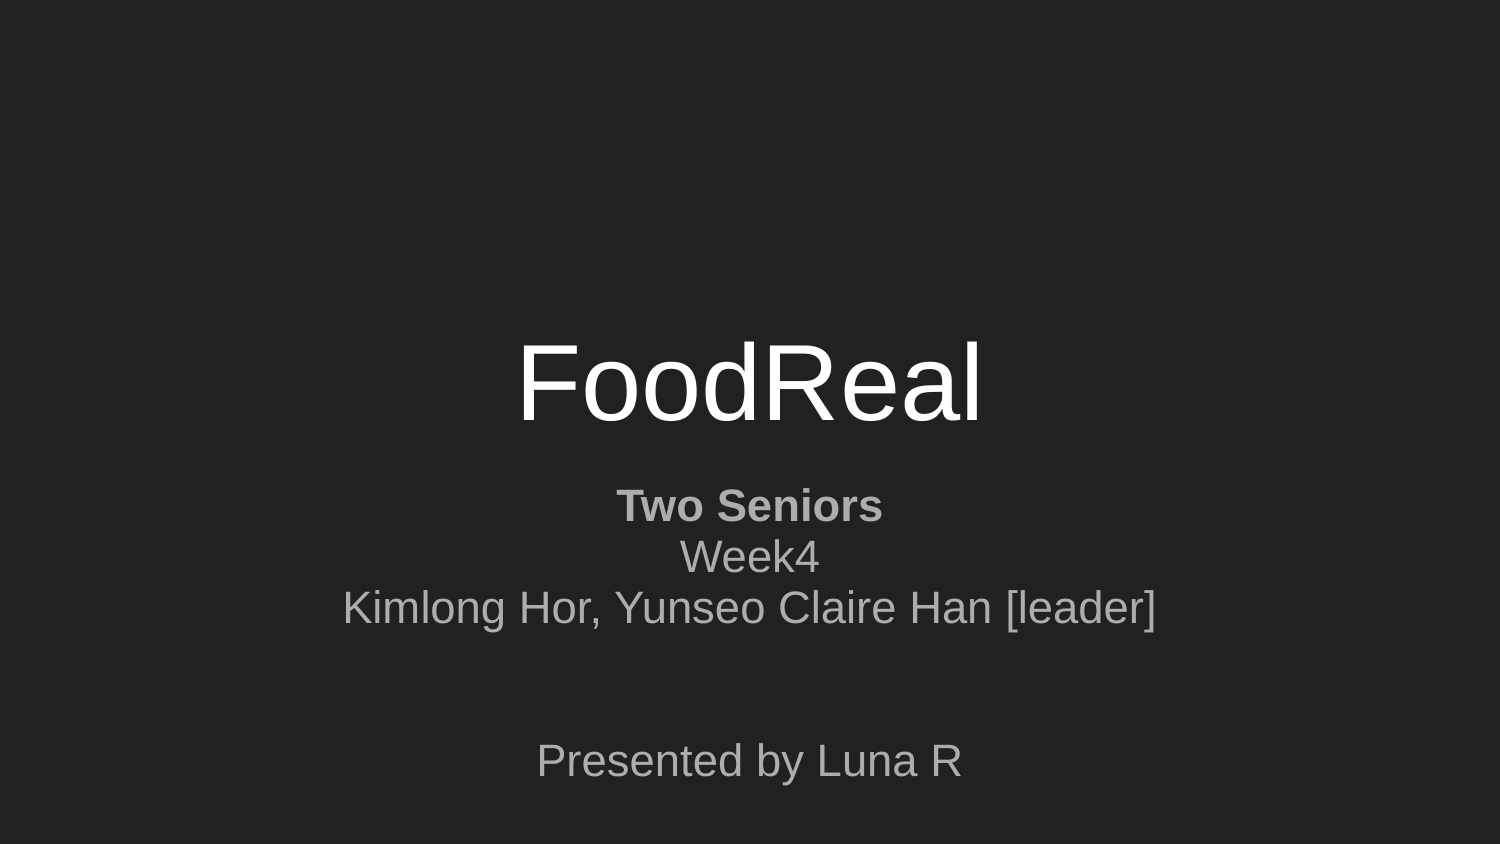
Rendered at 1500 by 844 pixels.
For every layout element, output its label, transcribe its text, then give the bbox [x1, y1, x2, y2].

text_box FoodReal [51, 122, 1449, 459]
text_box Two Seniors Week4 Kimlong Hor, Yunseo Claire Han [leader] Presented by Luna R [51, 464, 1449, 802]
